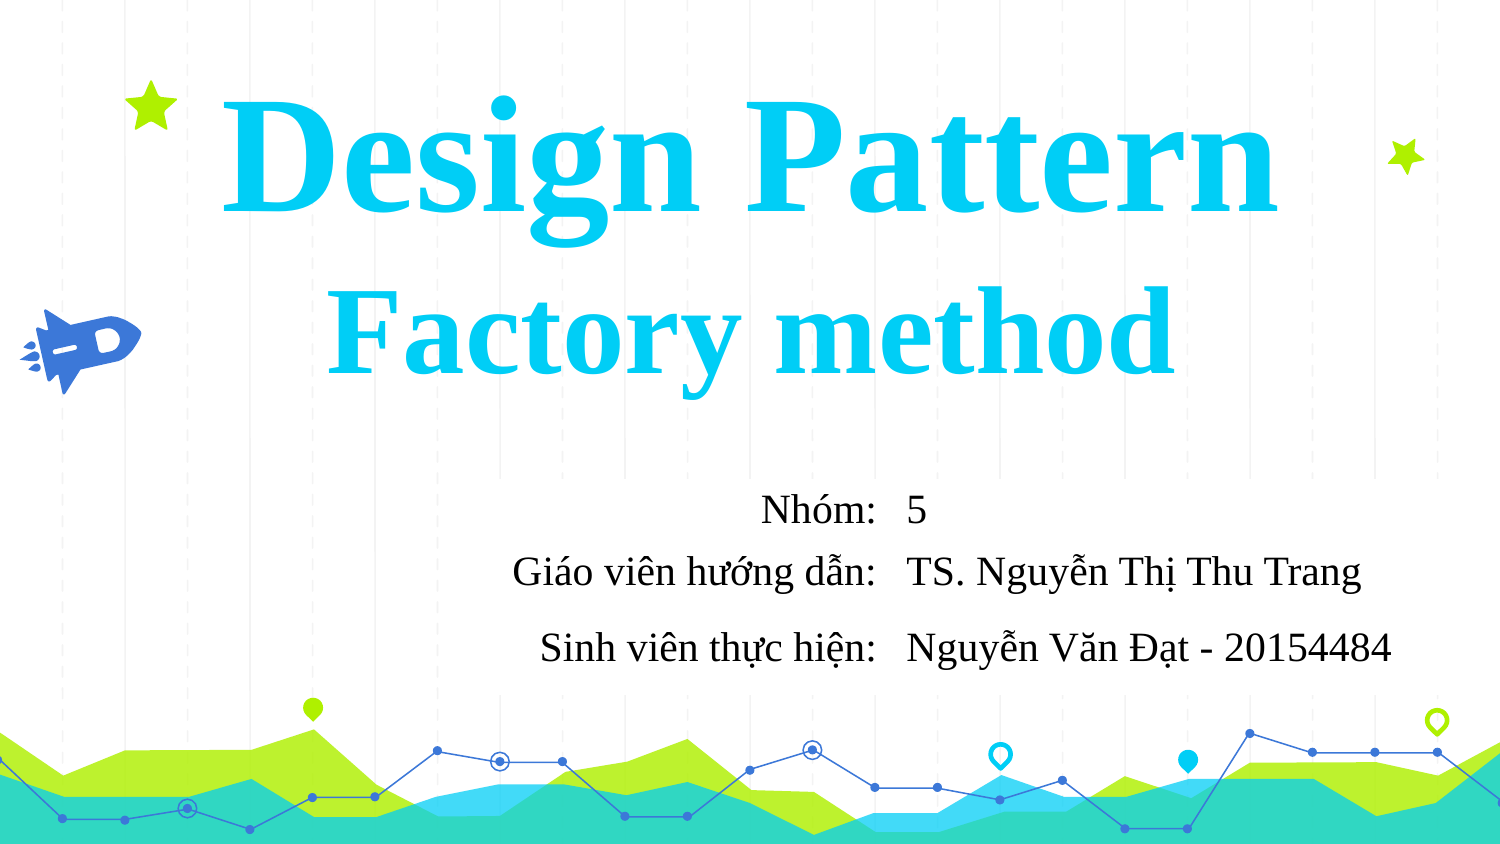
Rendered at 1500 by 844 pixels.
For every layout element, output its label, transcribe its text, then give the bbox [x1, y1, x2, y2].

table_cell Nguyễn Văn Đạt - 20154484 [893, 618, 1438, 694]
table_cell Giáo viên hướng dẫn: [496, 541, 892, 617]
table_header 5 [893, 480, 1438, 540]
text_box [11, 280, 145, 414]
table_cell TS. Nguyễn Thị Thu Trang [893, 541, 1438, 617]
table_header Nhóm: [496, 480, 892, 540]
text_box Design Pattern Factory method [1, 223, 1500, 414]
text_box [125, 80, 177, 130]
table_cell Sinh viên thực hiện: [496, 618, 892, 694]
text_box [1387, 138, 1425, 175]
